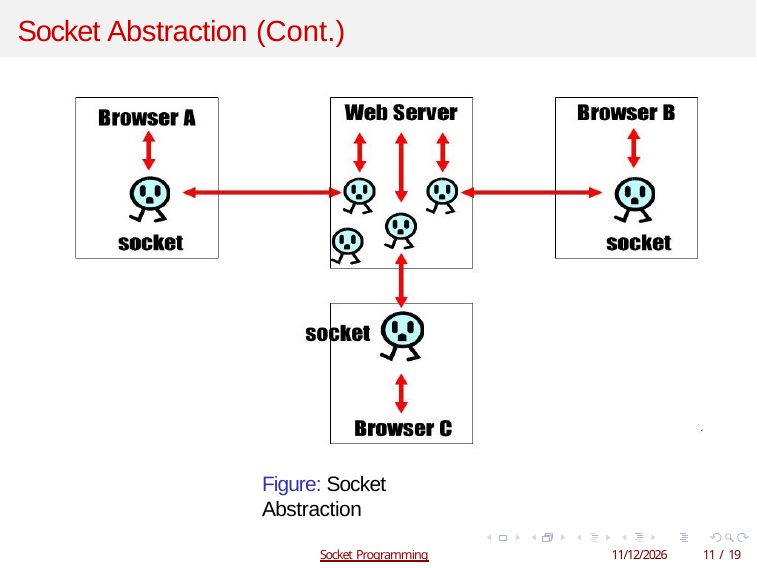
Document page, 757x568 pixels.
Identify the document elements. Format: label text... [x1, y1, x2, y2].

text_box [70, 94, 703, 449]
text_box Figure: Socket Abstraction [260, 468, 489, 521]
text_box Socket Abstraction (Cont.) [15, 9, 351, 48]
slide_number 11 / 19 [698, 549, 747, 568]
text_box Socket Programming [317, 549, 439, 564]
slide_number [609, 549, 675, 568]
